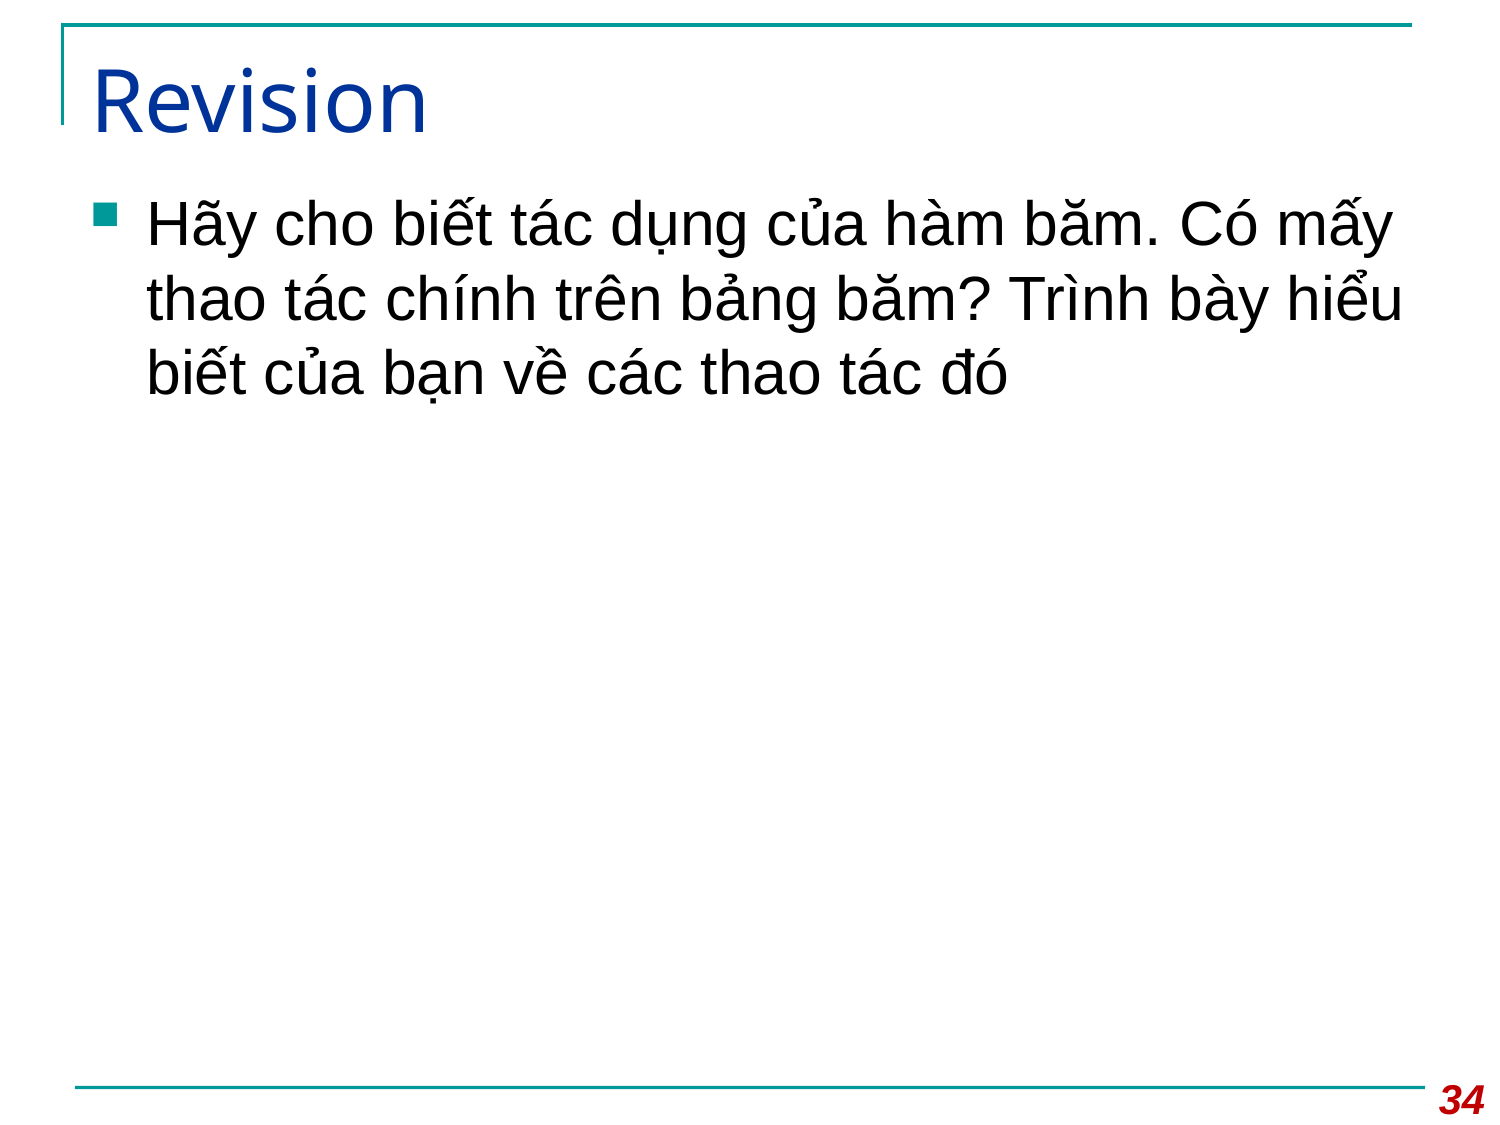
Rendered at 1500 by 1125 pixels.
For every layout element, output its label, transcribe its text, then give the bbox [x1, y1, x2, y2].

slide_number 34 [1400, 1065, 1500, 1125]
title Revision [74, 37, 1426, 168]
list Hãy cho biết tác dụng của hàm băm. Có mấy thao tác chính trên bảng băm? Trình bày hiểu biết của bạn về các thao tác đó [74, 174, 1426, 1076]
